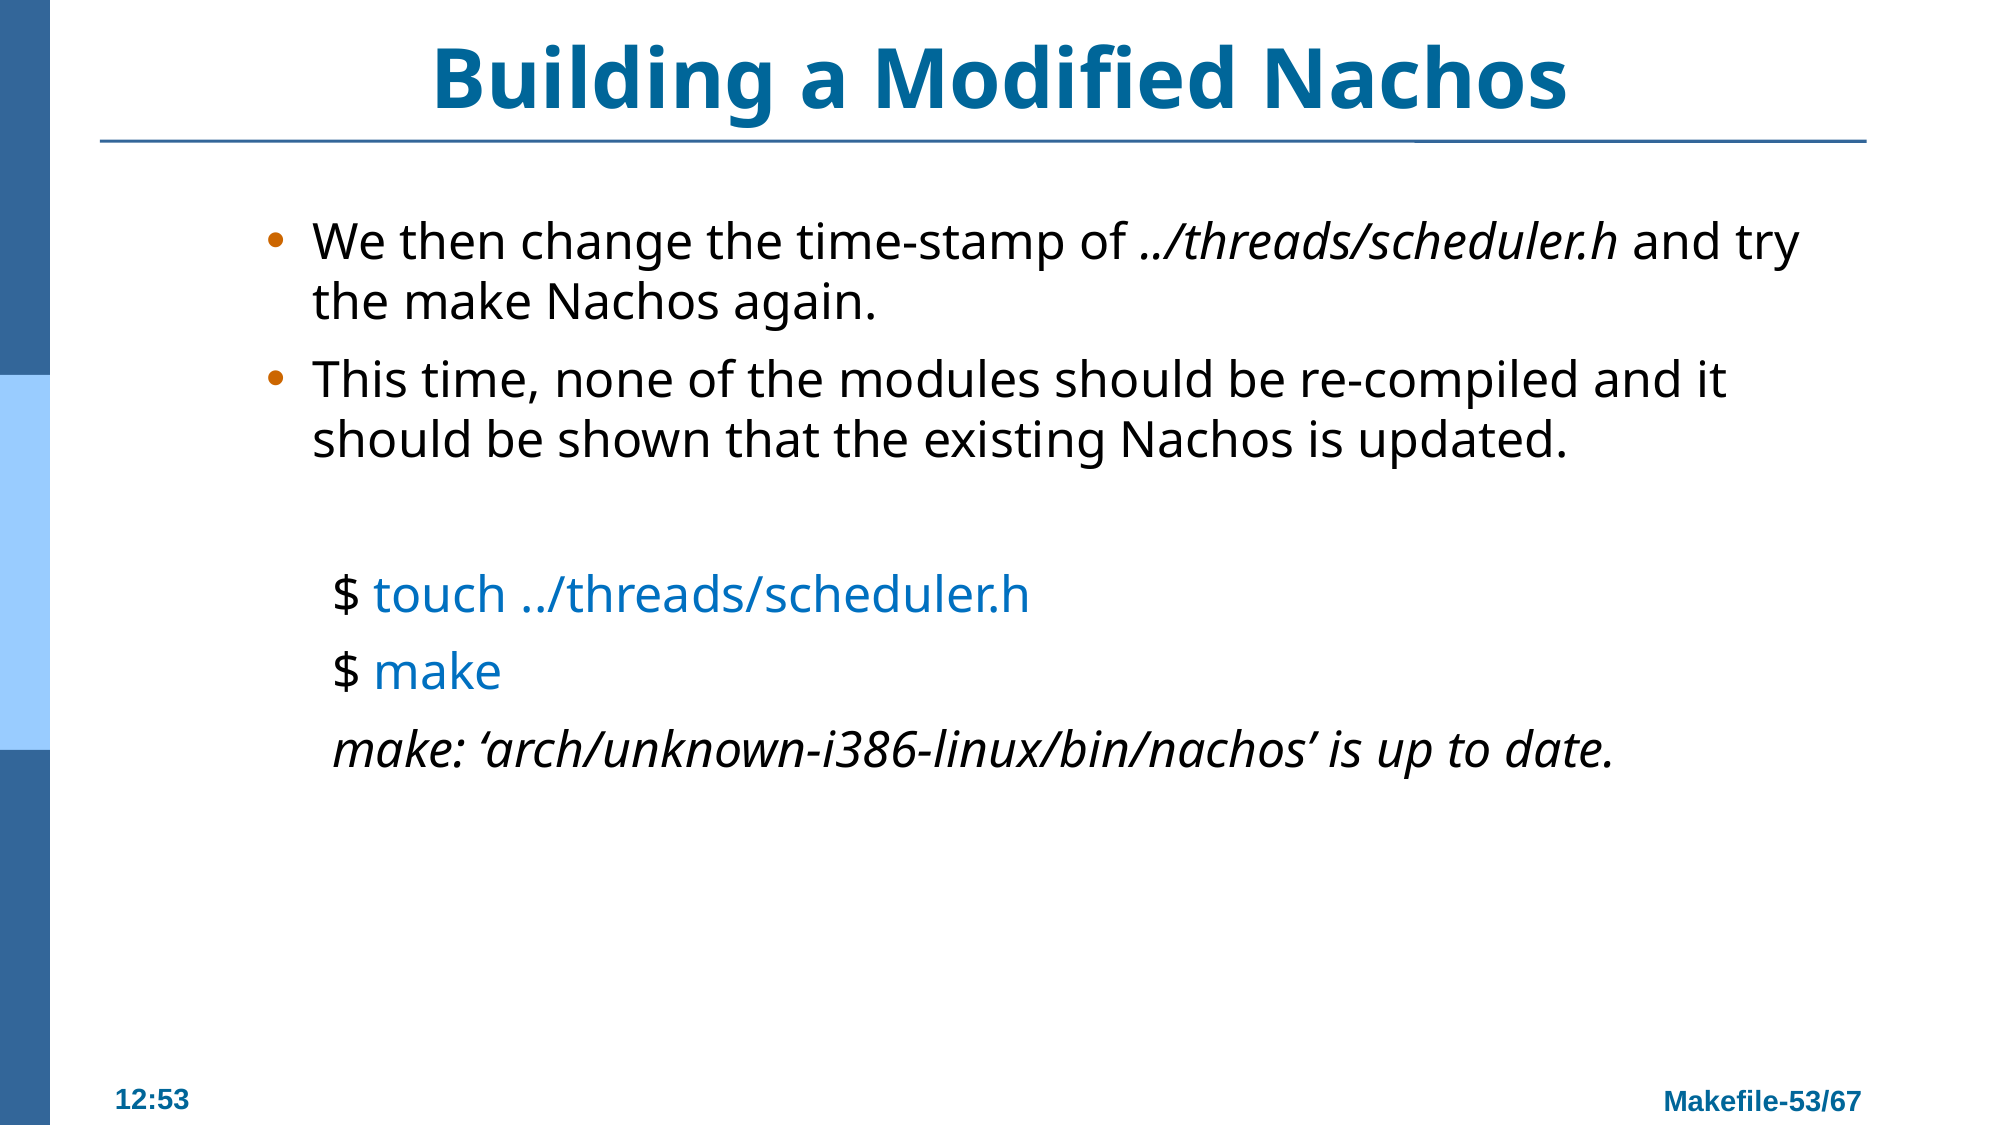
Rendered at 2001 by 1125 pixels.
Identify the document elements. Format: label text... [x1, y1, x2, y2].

list We then change the time-stamp of ../threads/scheduler.h and try the make Nachos again. This time, none of the modules should be re-compiled and it should be shown that the existing Nachos is updated. $ touch ../threads/scheduler.h $ make make: ‘arch/unknown-i386-linux/bin/nachos’ is up to date. [176, 202, 1867, 946]
title Building a Modified Nachos [99, 38, 1900, 133]
